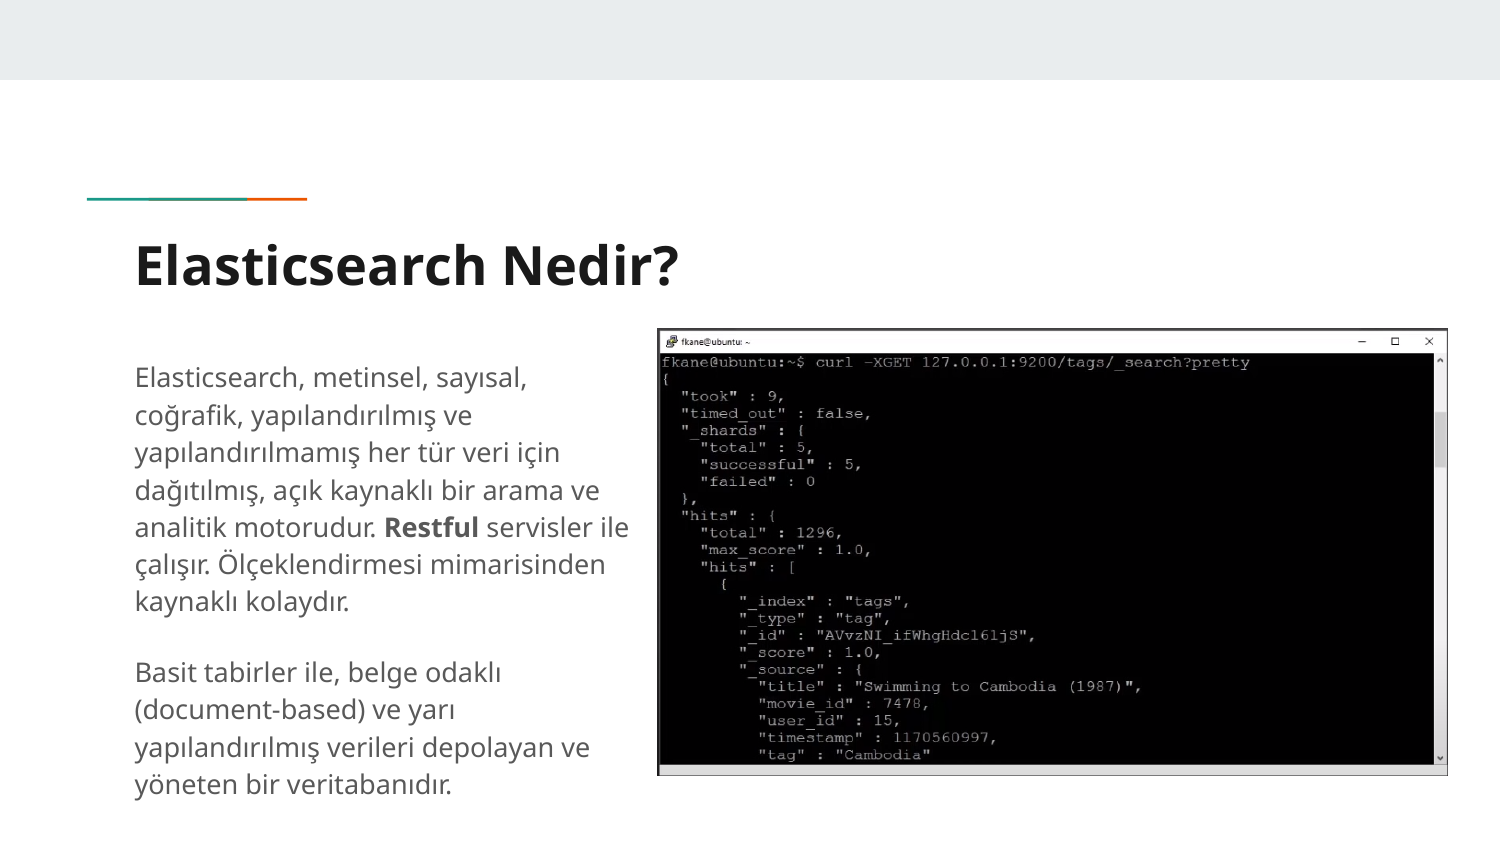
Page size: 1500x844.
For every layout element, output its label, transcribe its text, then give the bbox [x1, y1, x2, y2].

title Elasticsearch Nedir? [119, 216, 1381, 305]
picture [657, 328, 1448, 777]
list Elasticsearch, metinsel, sayısal, coğrafik, yapılandırılmış ve yapılandırılmamış her tür veri için dağıtılmış, açık kaynaklı bir arama ve analitik motorudur. Restful servisler ile çalışır. Ölçeklendirmesi mimarisinden kaynaklı kolaydır. Basit tabirler ile, belge odaklı (document-based) ve yarı yapılandırılmış verileri depolayan ve yöneten bir veritabanıdır. [119, 341, 658, 799]
